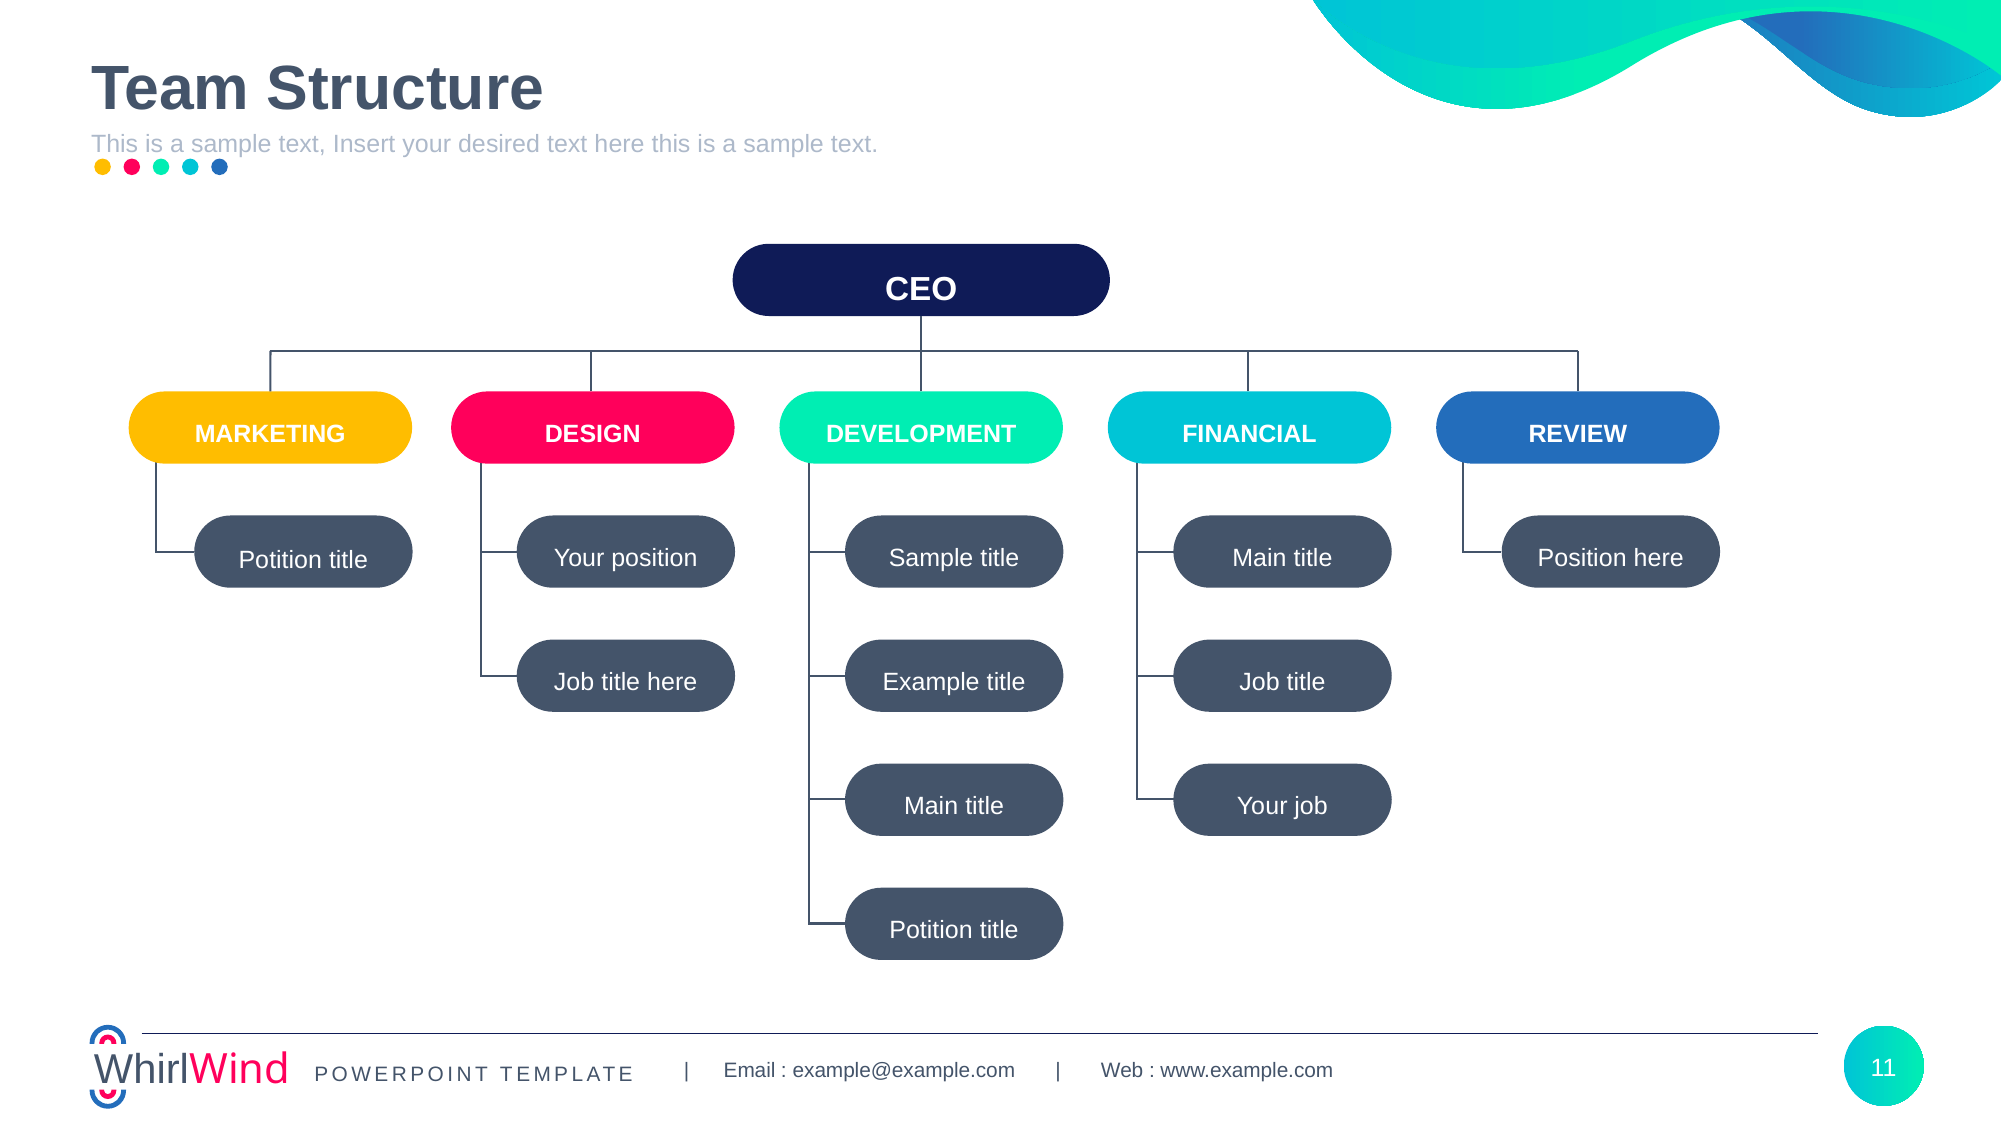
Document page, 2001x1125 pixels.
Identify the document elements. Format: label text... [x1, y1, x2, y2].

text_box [1173, 639, 1392, 712]
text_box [1107, 391, 1392, 464]
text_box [779, 391, 1063, 464]
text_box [844, 763, 1064, 836]
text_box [844, 639, 1064, 712]
slide_number 11 [1837, 1036, 1930, 1096]
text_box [844, 887, 1064, 960]
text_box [194, 515, 413, 588]
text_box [732, 243, 1110, 316]
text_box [844, 515, 1064, 588]
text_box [516, 515, 736, 588]
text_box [516, 639, 736, 712]
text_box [128, 391, 413, 464]
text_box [1311, 0, 2000, 117]
title Team Structure [76, 39, 1924, 130]
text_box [451, 391, 735, 464]
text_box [1173, 515, 1392, 588]
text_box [1436, 391, 1720, 464]
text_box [1501, 515, 1721, 588]
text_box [1173, 763, 1392, 836]
